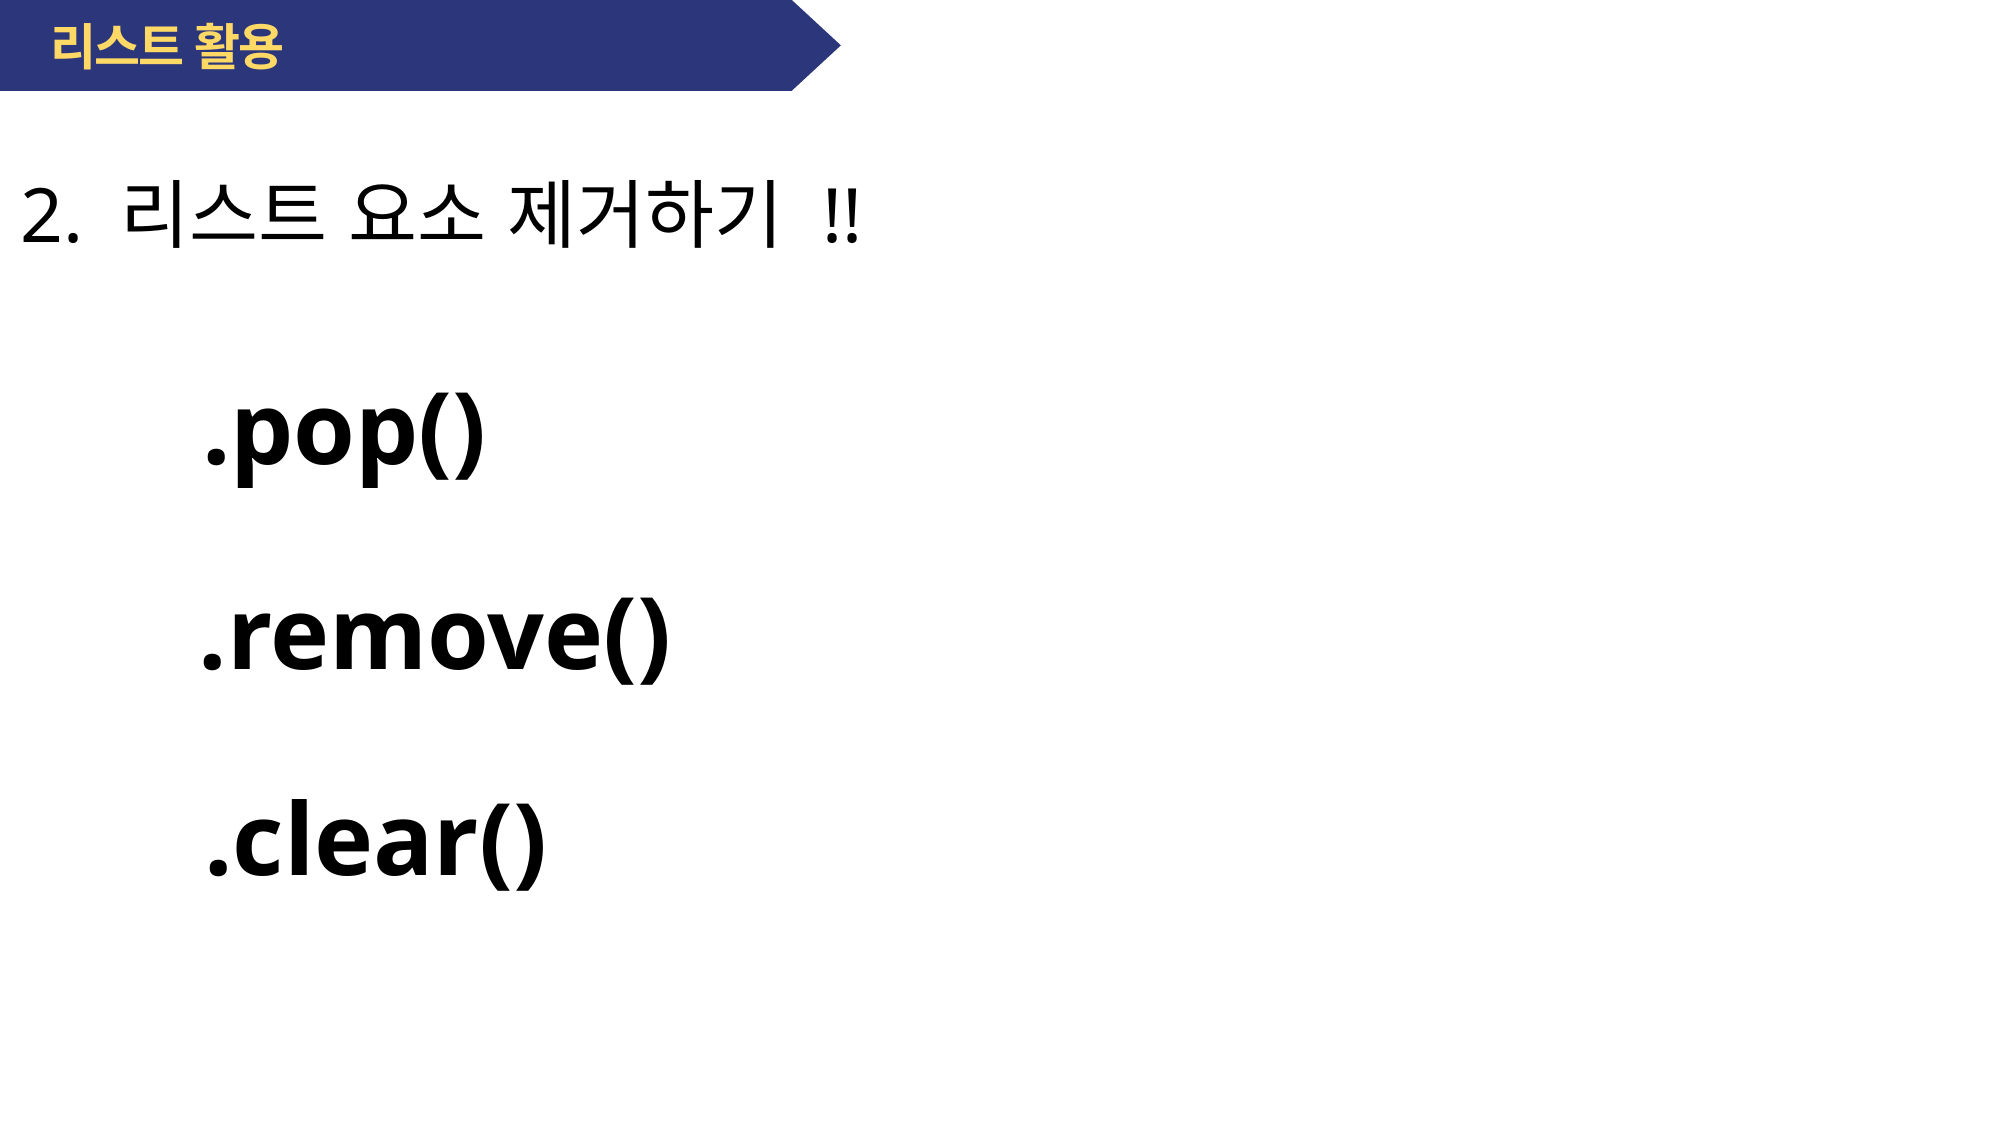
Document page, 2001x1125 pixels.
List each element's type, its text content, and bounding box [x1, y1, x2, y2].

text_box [0, 0, 1097, 91]
text_box .remove() [183, 562, 687, 698]
text_box .pop() [187, 356, 503, 492]
text_box .clear() [189, 768, 563, 903]
text_box 2. 리스트 요소 제거하기 !! [5, 159, 878, 265]
